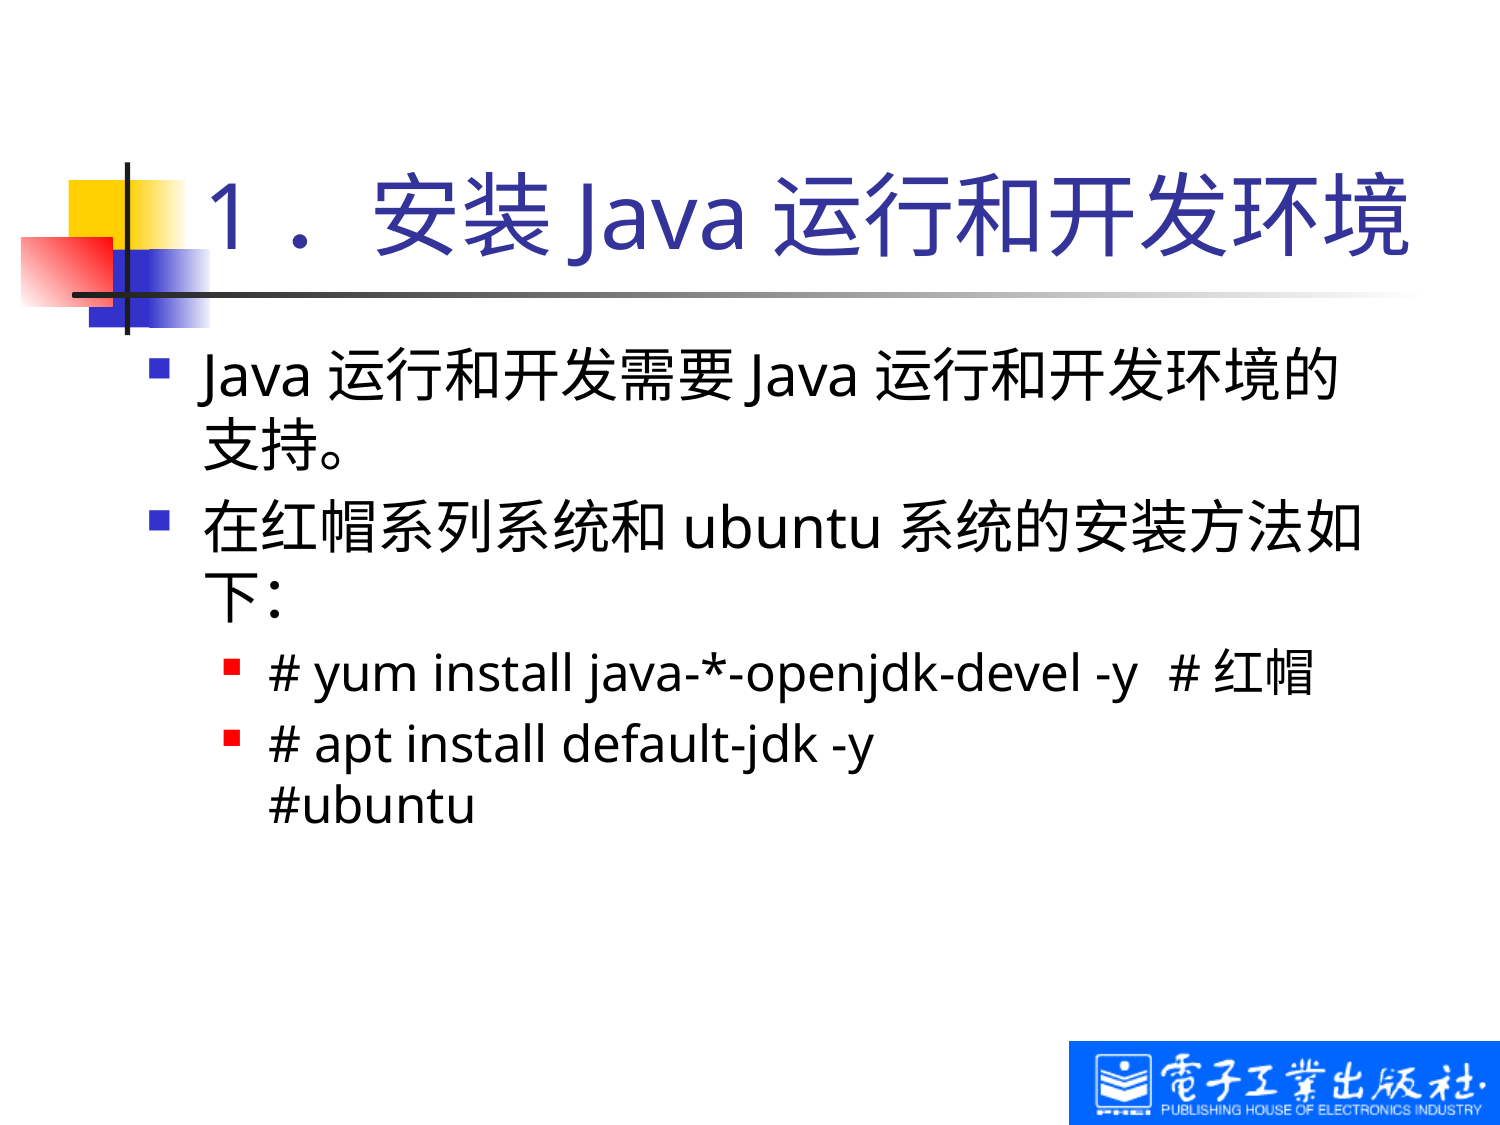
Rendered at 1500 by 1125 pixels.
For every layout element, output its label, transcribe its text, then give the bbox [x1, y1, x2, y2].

list Java运行和开发需要Java运行和开发环境的支持。 在红帽系列系统和ubuntu系统的安装方法如下： # yum install java-*-openjdk-devel -y #红帽 # apt install default-jdk -y #ubuntu [131, 330, 1391, 1007]
picture [1069, 1041, 1500, 1125]
title 1．安装Java运行和开发环境 [188, 34, 1468, 276]
